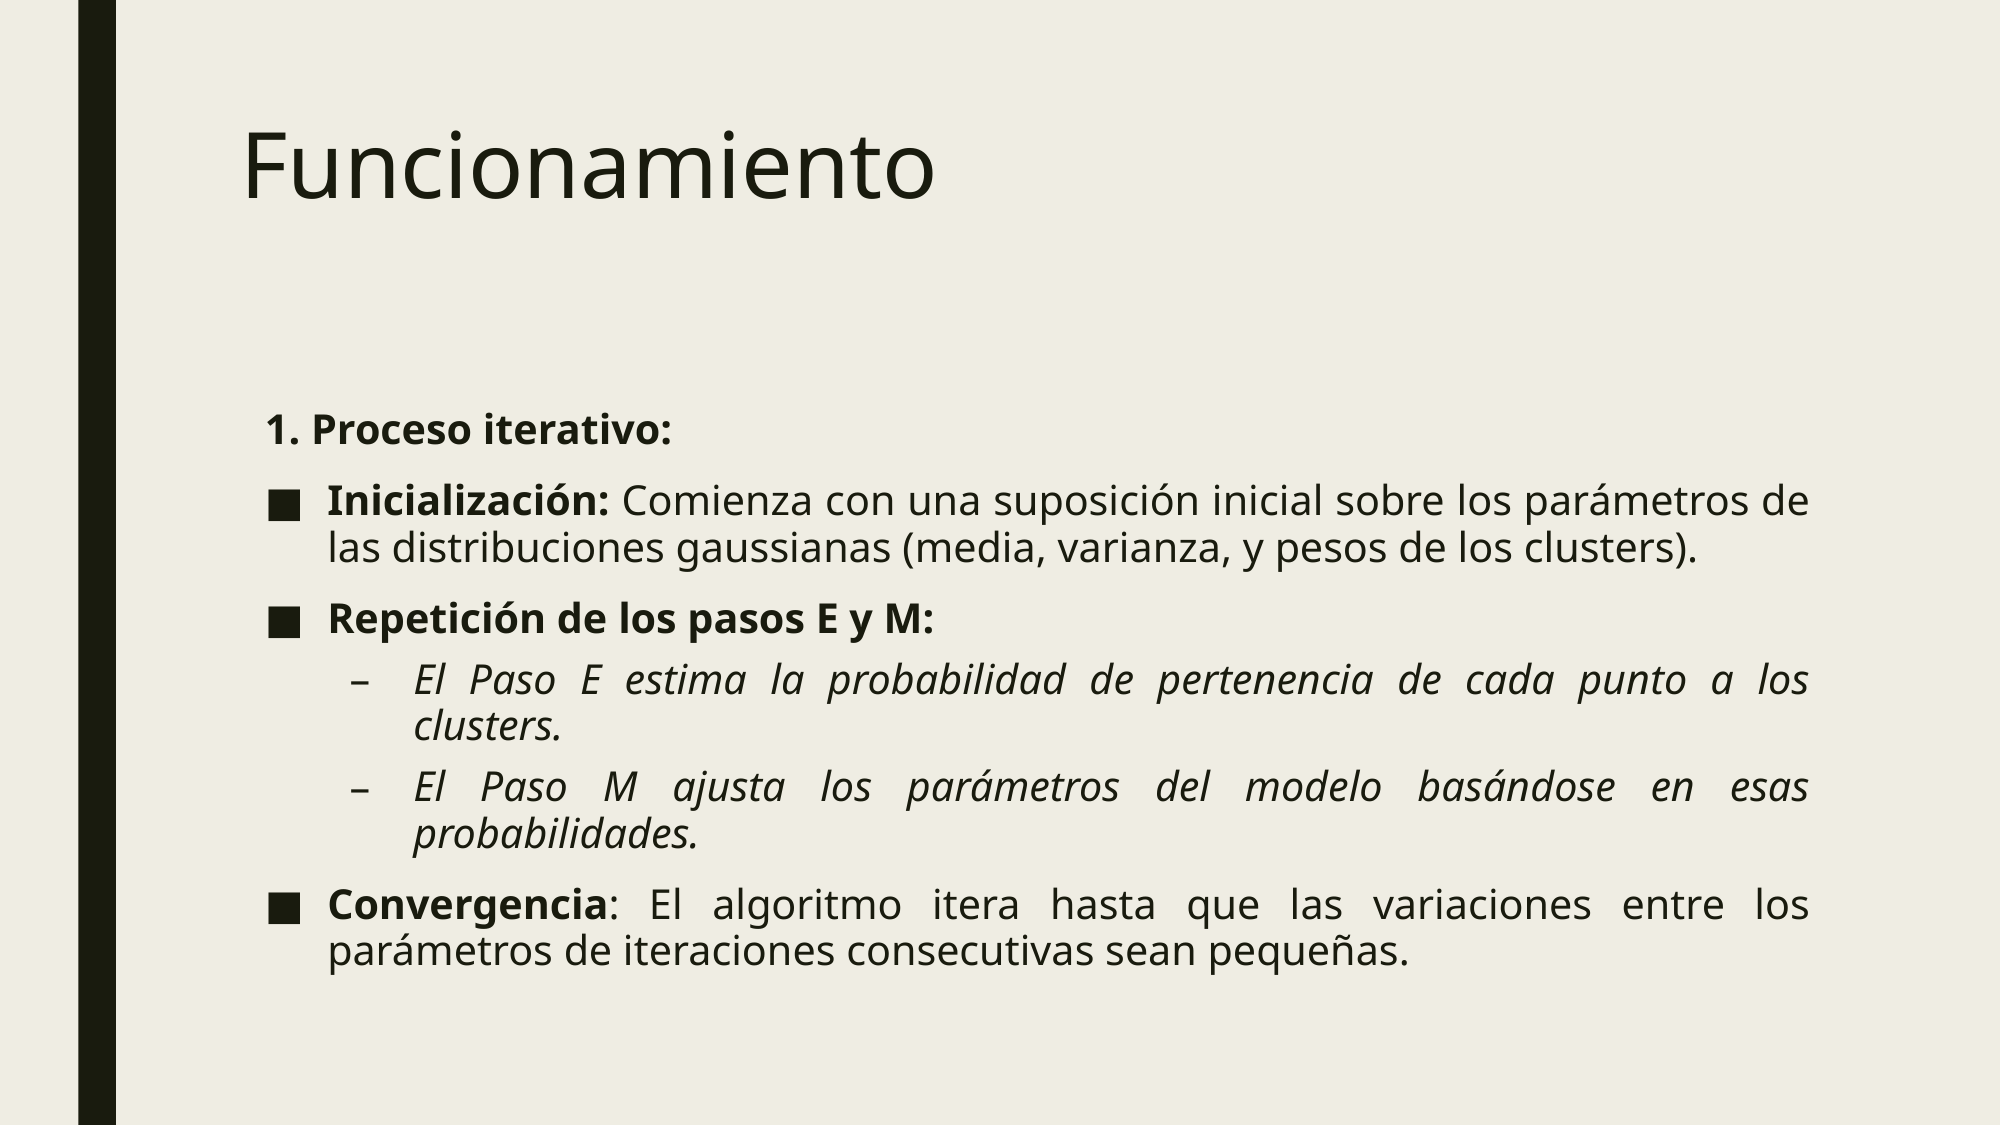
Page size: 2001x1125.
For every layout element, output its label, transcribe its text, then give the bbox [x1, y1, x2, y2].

text_box 1. Proceso iterativo: Inicialización: Comienza con una suposición inicial sobre los parámetros de las distribuciones gaussianas (media, varianza, y pesos de los clusters). Repetición de los pasos E y M: El Paso E estima la probabilidad de pertenencia de cada punto a los clusters. El Paso M ajusta los parámetros del modelo basándose en esas probabilidades. Convergencia: El algoritmo itera hasta que las variaciones entre los parámetros de iteraciones consecutivas sean pequeñas. [249, 399, 1825, 988]
title Funcionamiento [225, 112, 1800, 357]
